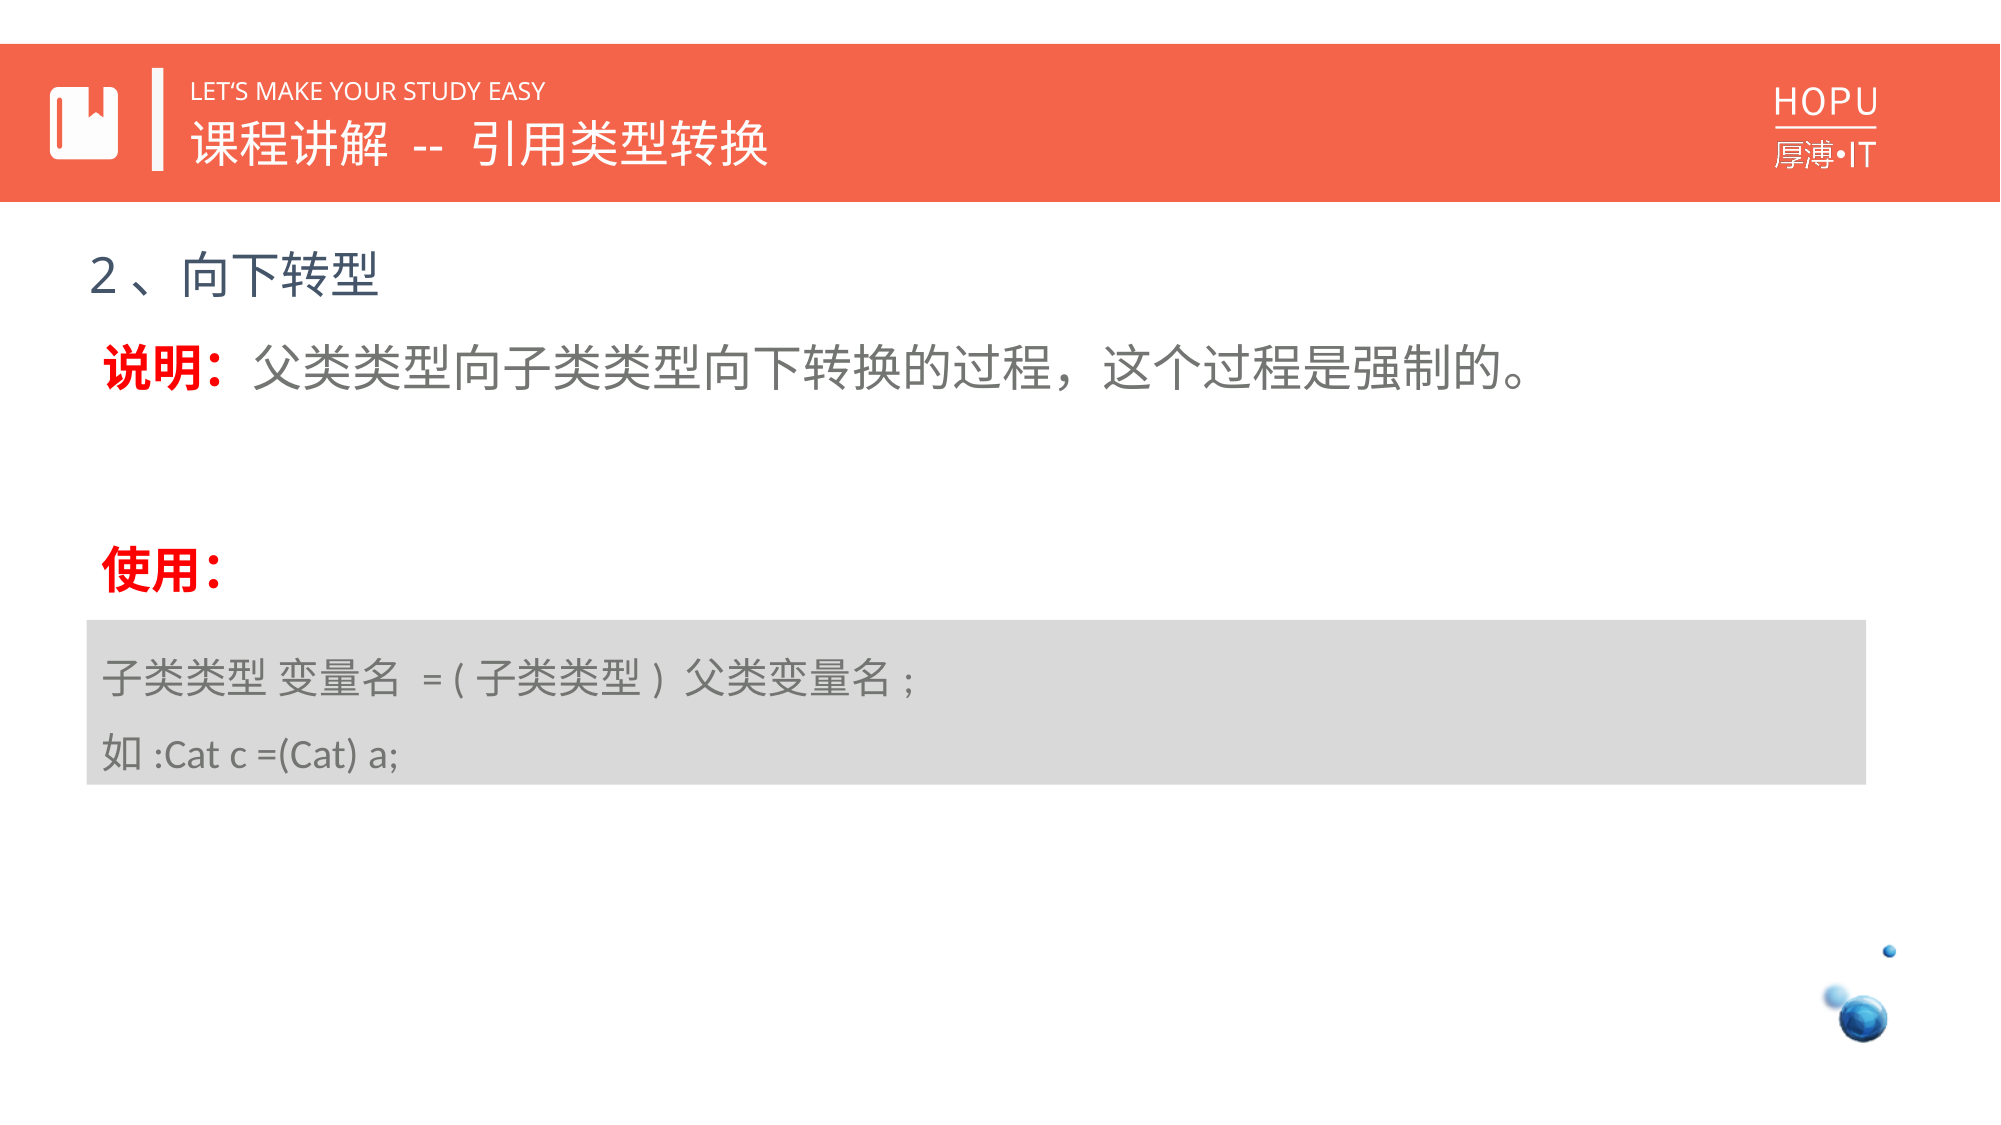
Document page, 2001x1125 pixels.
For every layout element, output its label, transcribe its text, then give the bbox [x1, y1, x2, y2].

text_box 说明：父类类型向子类类型向下转换的过程，这个过程是强制的。 [88, 328, 1568, 404]
text_box 使用： [87, 530, 267, 606]
picture [1773, 75, 1878, 181]
text_box 课程讲解 -- 引用类型转换 [316, 117, 1326, 180]
text_box 子类类型 变量名 = (子类类型) 父类变量名; 如:Cat c =(Cat) a; [86, 619, 1867, 785]
text_box [316, 43, 2000, 203]
picture [0, 0, 316, 253]
text_box LET‘S MAKE YOUR STUDY EASY [316, 67, 893, 113]
picture [1773, 920, 1984, 1083]
text_box 2、向下转型 [74, 206, 1880, 311]
